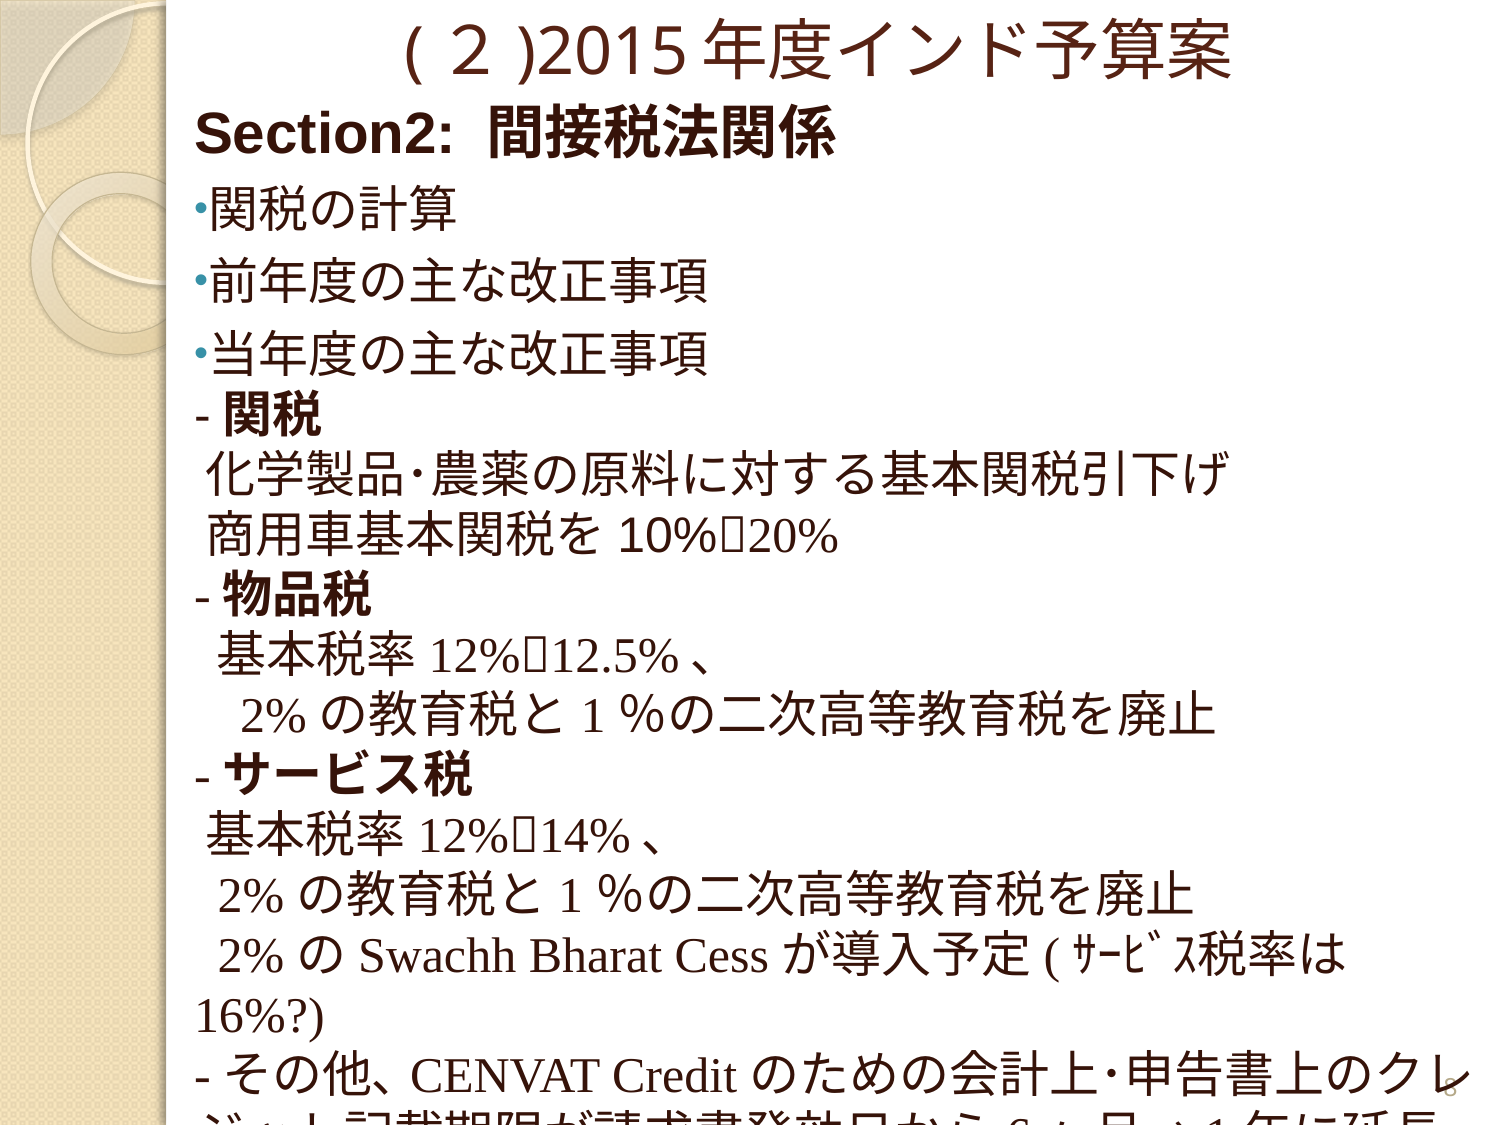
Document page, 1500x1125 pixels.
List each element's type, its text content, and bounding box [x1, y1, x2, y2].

text_box Section2: 間接税法関係 関税の計算 前年度の主な改正事項 当年度の主な改正事項 -関税 化学製品･農薬の原料に対する基本関税引下げ 商用車基本関税を10%20% -物品税 基本税率12%12.5%､ 2%の教育税と1％の二次高等教育税を廃止 -サービス税 基本税率12%14%､ 2%の教育税と1％の二次高等教育税を廃止 2%のSwachh Bharat Cessが導入予定(ｻｰﾋﾞｽ税率は16%?) -その他､CENVAT Creditのための会計上･申告書上のクレジット記載期限が請求書発効日から6ヶ月→1年に延長 [174, 87, 1500, 913]
title (２)2015年度インド予算案 [162, 0, 1475, 150]
slide_number 8 [1413, 1034, 1488, 1113]
